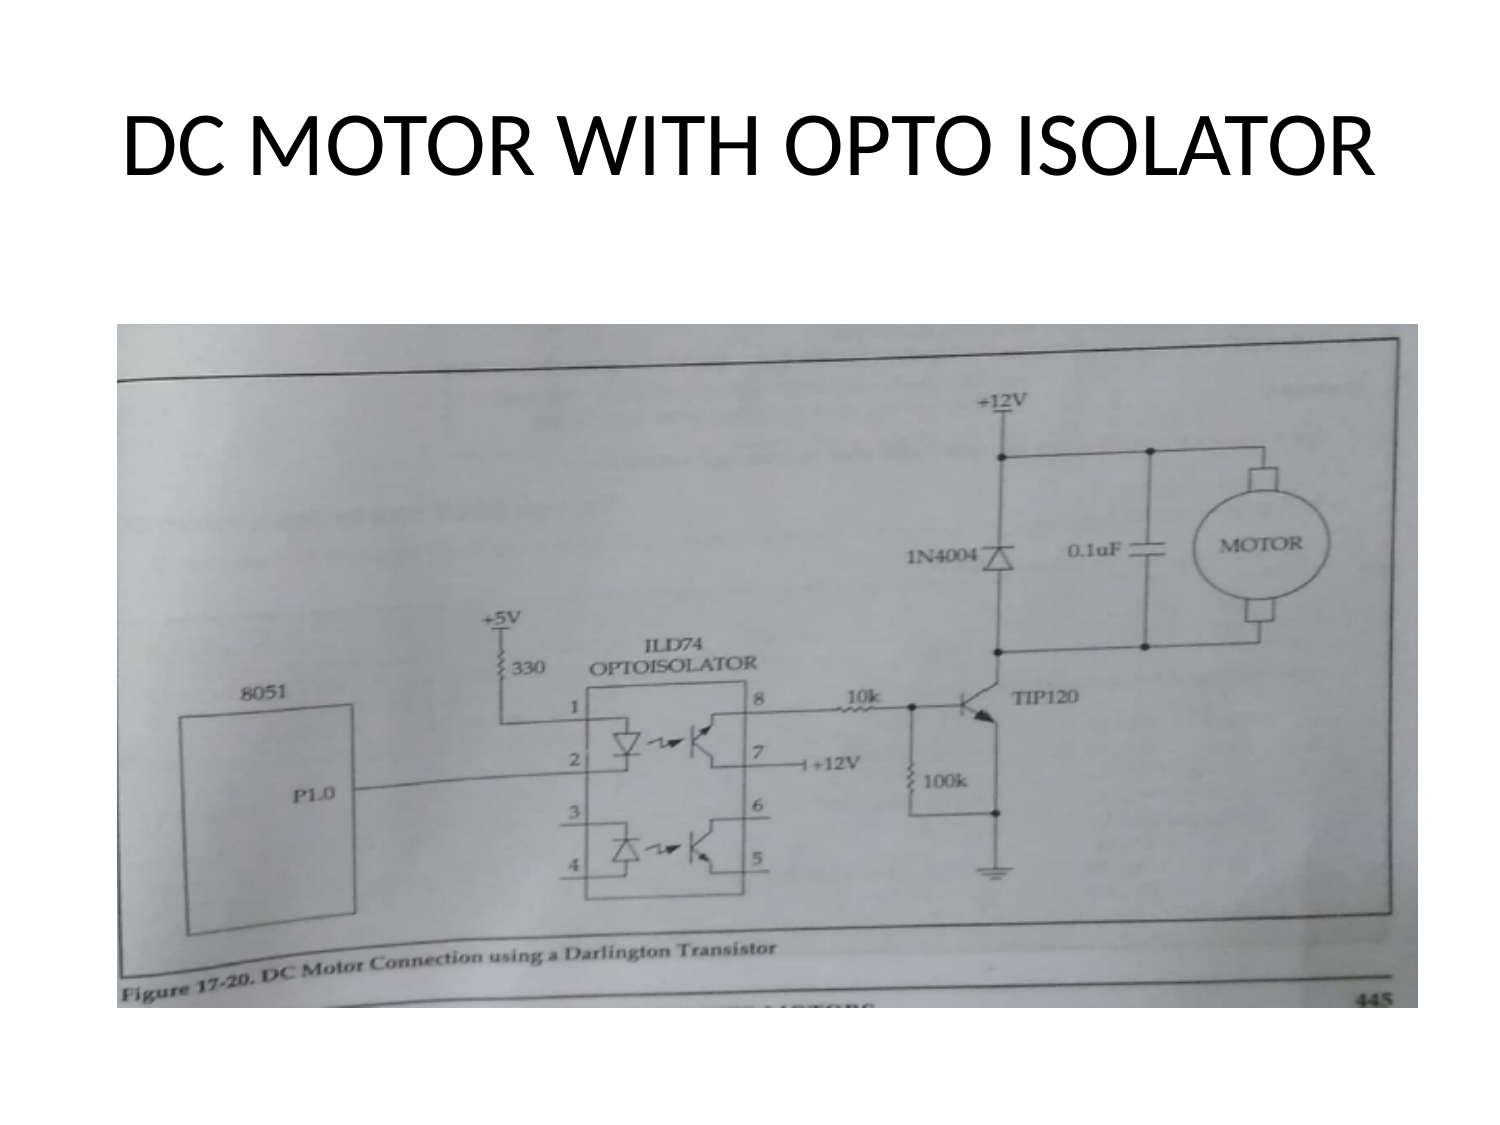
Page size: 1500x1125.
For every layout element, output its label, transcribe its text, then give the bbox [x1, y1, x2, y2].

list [116, 324, 1419, 1008]
title DC MOTOR WITH OPTO ISOLATOR [75, 45, 1425, 233]
